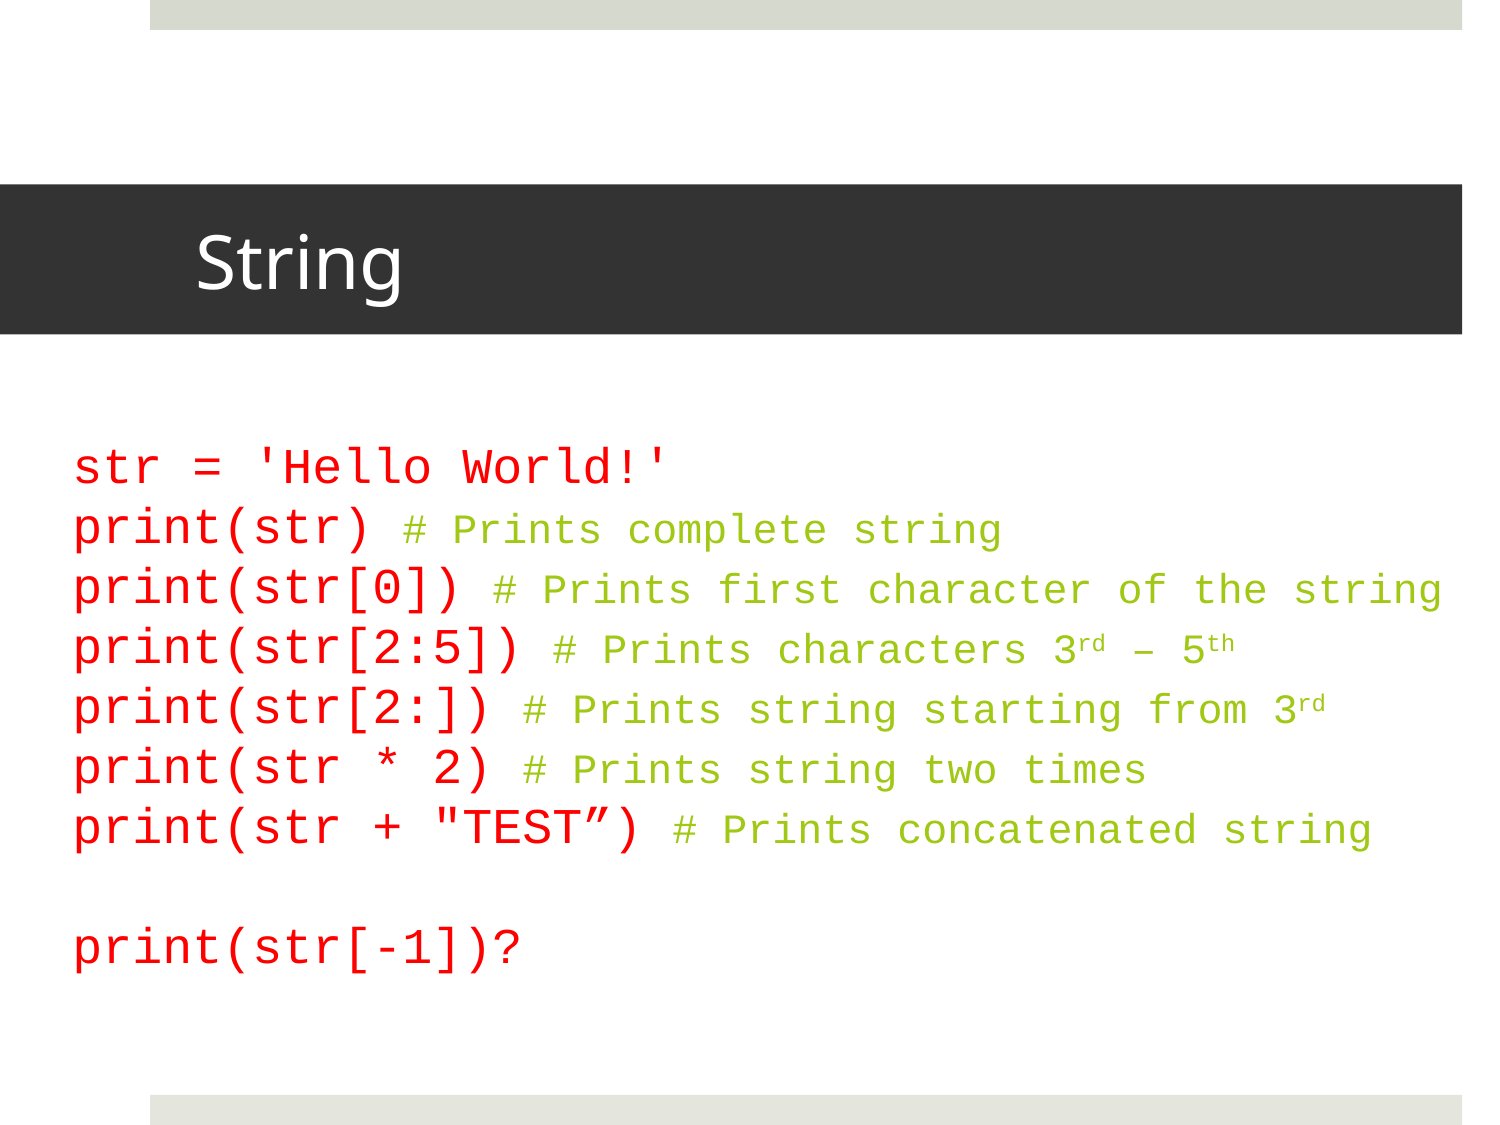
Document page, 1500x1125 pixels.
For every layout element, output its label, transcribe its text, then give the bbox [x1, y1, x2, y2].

list str = 'Hello World!' print(str) # Prints complete string print(str[0]) # Prints first character of the string print(str[2:5]) # Prints characters 3rd – 5th print(str[2:]) # Prints string starting from 3rd print(str * 2) # Prints string two times print(str + "TEST”) # Prints concatenated string print(str[-1])? [57, 425, 1500, 1028]
title String [0, 184, 1463, 335]
